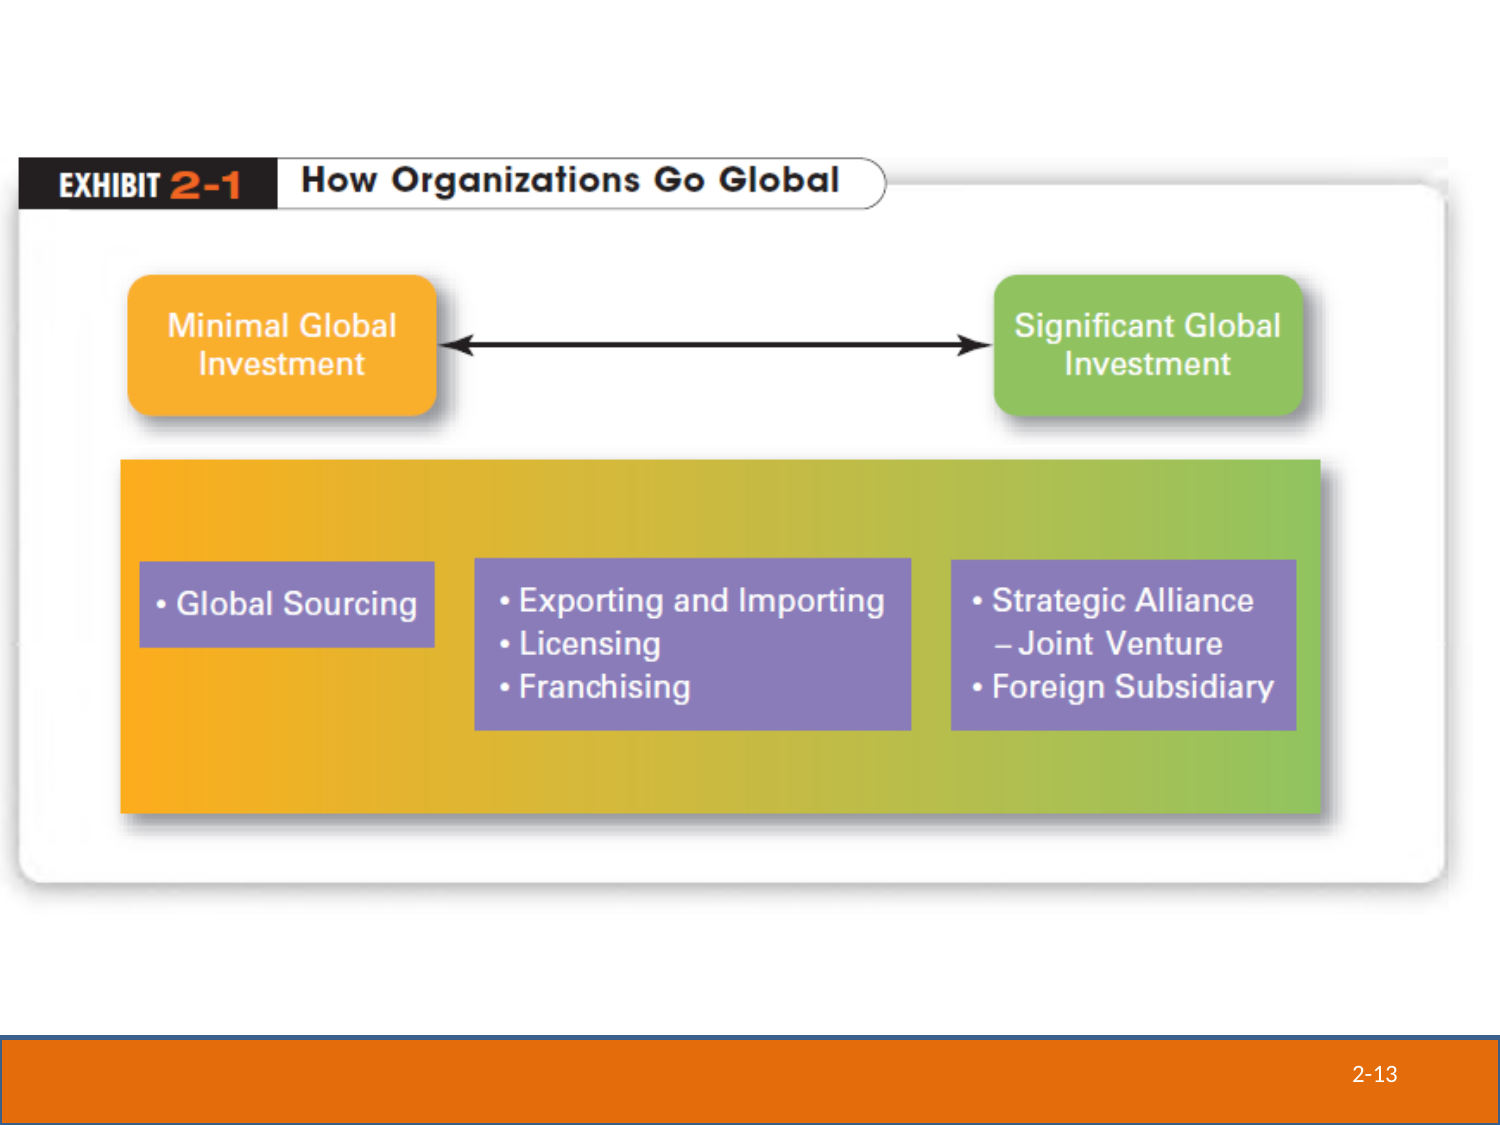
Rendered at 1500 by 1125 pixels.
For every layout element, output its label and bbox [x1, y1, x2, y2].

picture [0, 137, 1485, 921]
